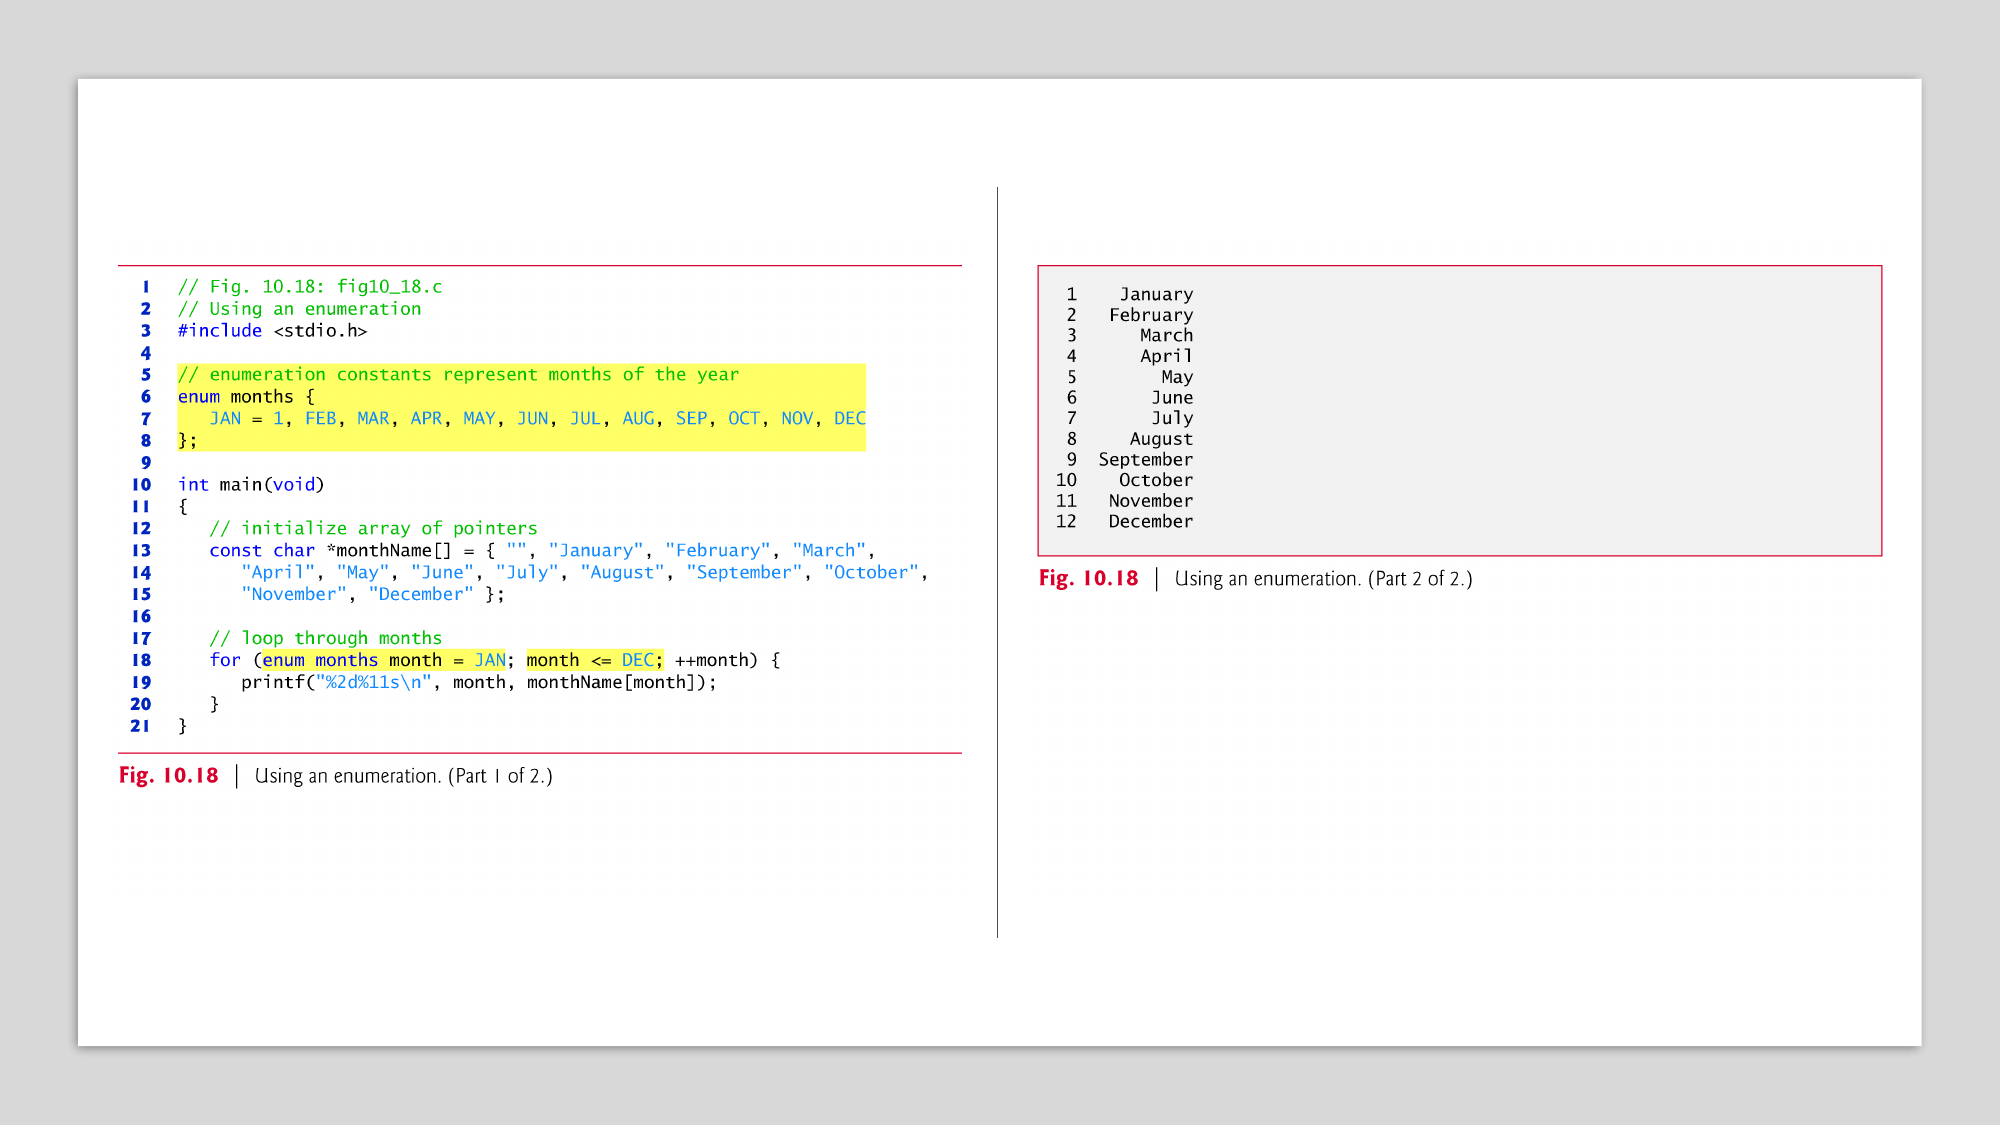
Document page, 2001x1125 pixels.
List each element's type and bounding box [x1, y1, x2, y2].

picture [1025, 226, 1895, 898]
picture [105, 226, 975, 898]
text_box [0, 0, 2000, 1125]
text_box [77, 78, 1923, 1047]
